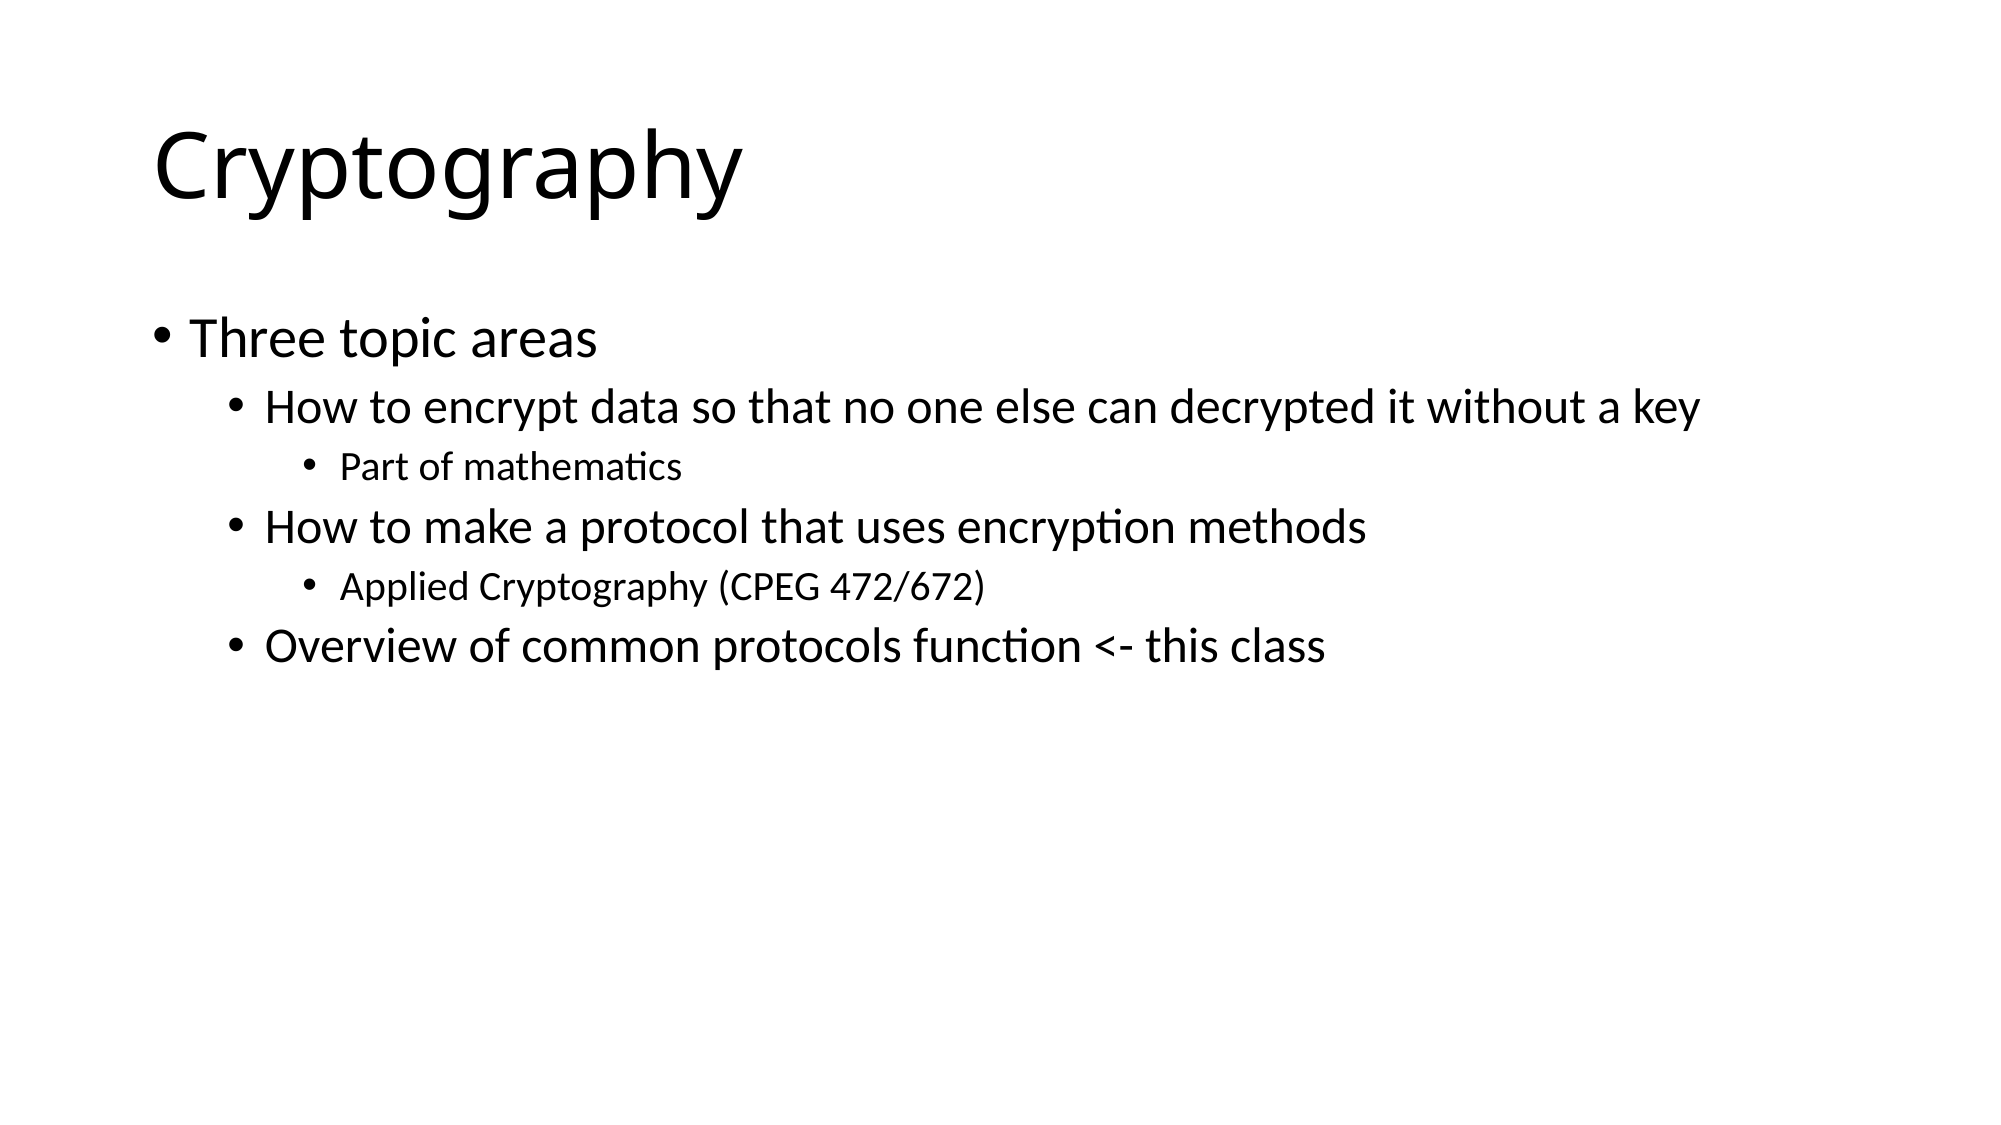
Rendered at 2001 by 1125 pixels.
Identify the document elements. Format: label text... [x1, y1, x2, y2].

title Cryptography [137, 59, 1863, 278]
list Three topic areas How to encrypt data so that no one else can decrypted it without a key Part of mathematics How to make a protocol that uses encryption methods Applied Cryptography (CPEG 472/672) Overview of common protocols function <- this class [137, 299, 1863, 1014]
